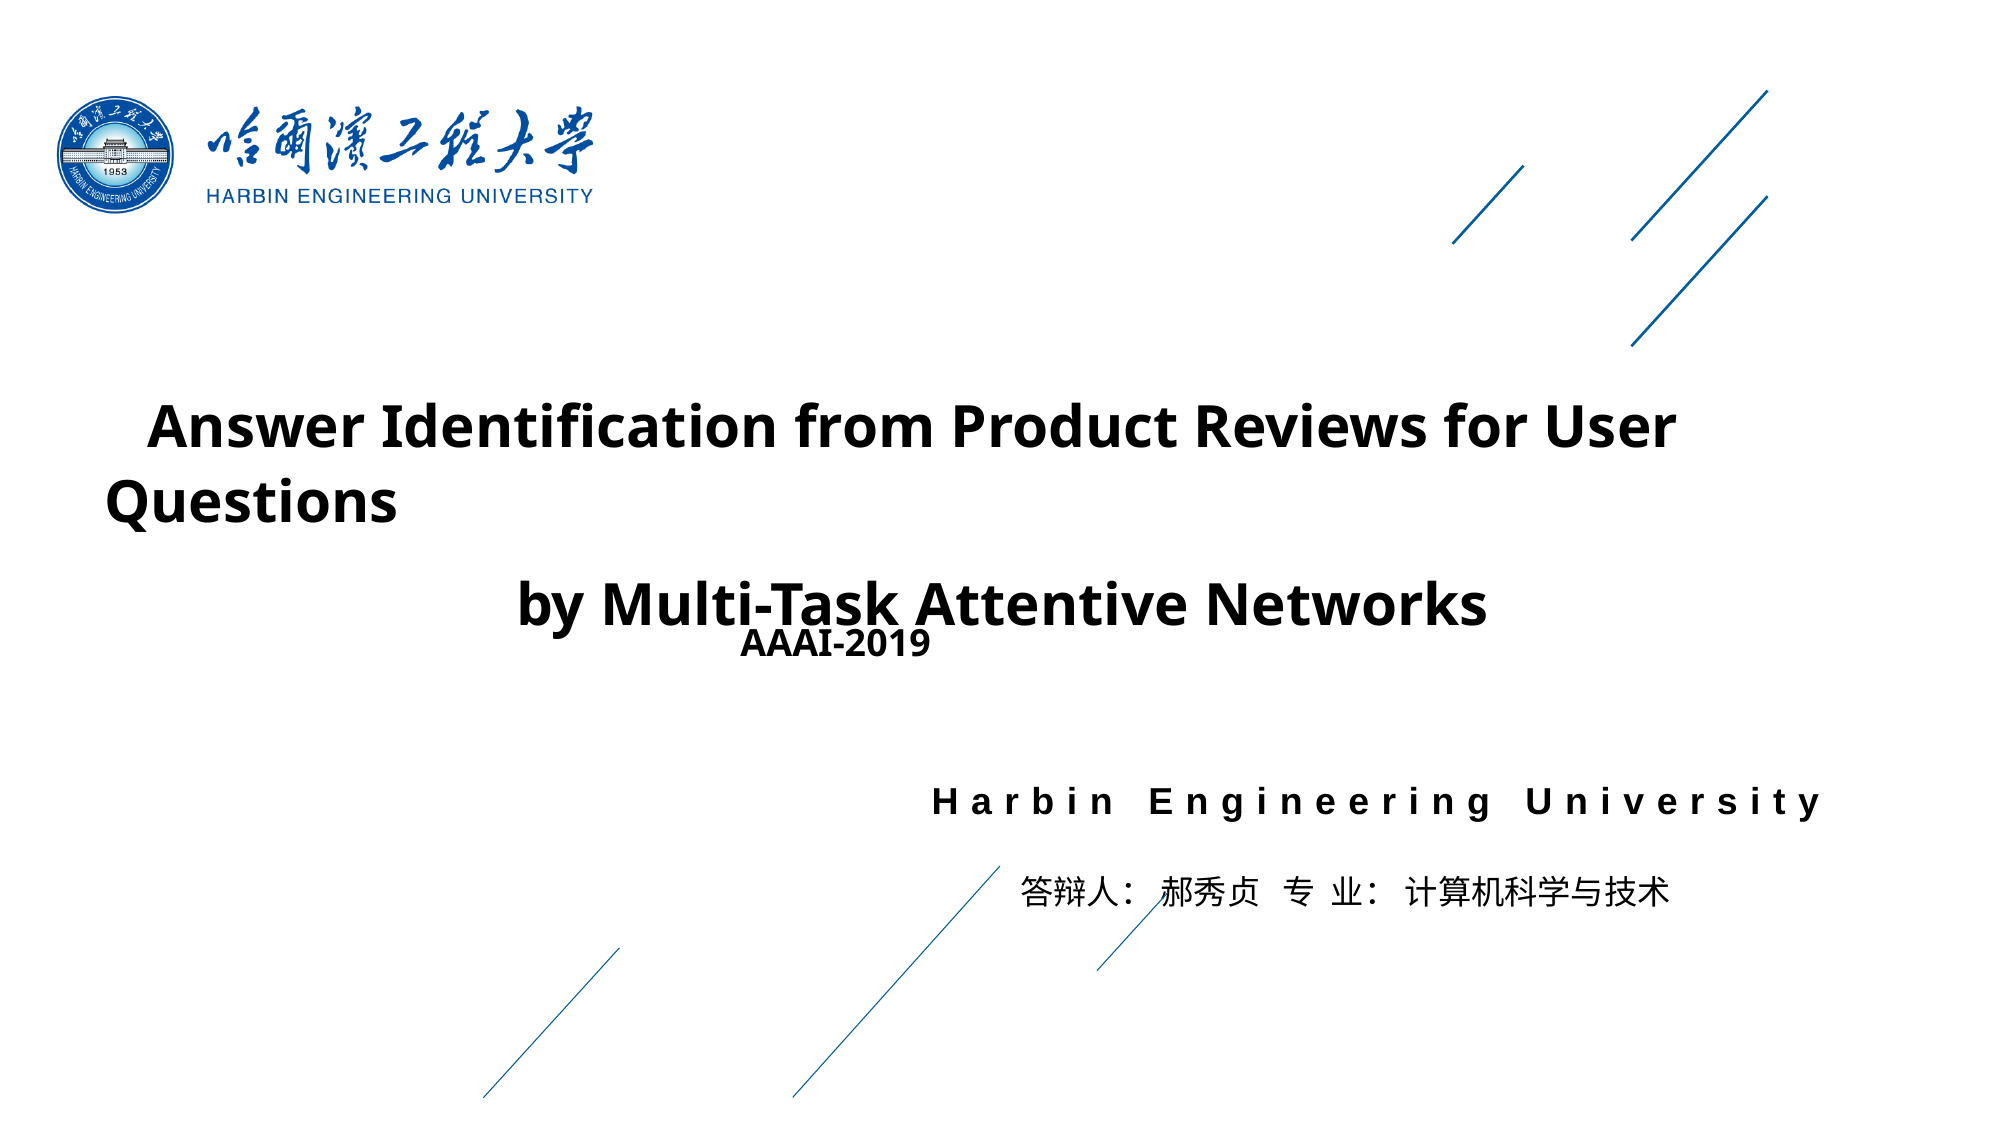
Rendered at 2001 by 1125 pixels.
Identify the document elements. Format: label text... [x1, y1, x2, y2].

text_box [1631, 90, 1768, 196]
text_box Answer Identification from Product Reviews for User Questions by Multi-Task Attentive Networks [89, 356, 1944, 652]
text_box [483, 947, 620, 1098]
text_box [792, 865, 1000, 1098]
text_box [1452, 165, 1524, 244]
text_box AAAI-2019 [725, 611, 1493, 672]
text_box Harbin Engineering University [892, 769, 1859, 830]
text_box 答辩人： 郝秀贞 专 业： 计算机科学与技术 [934, 862, 1758, 920]
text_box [1631, 196, 1768, 347]
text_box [1096, 892, 1168, 971]
picture [29, 75, 620, 233]
